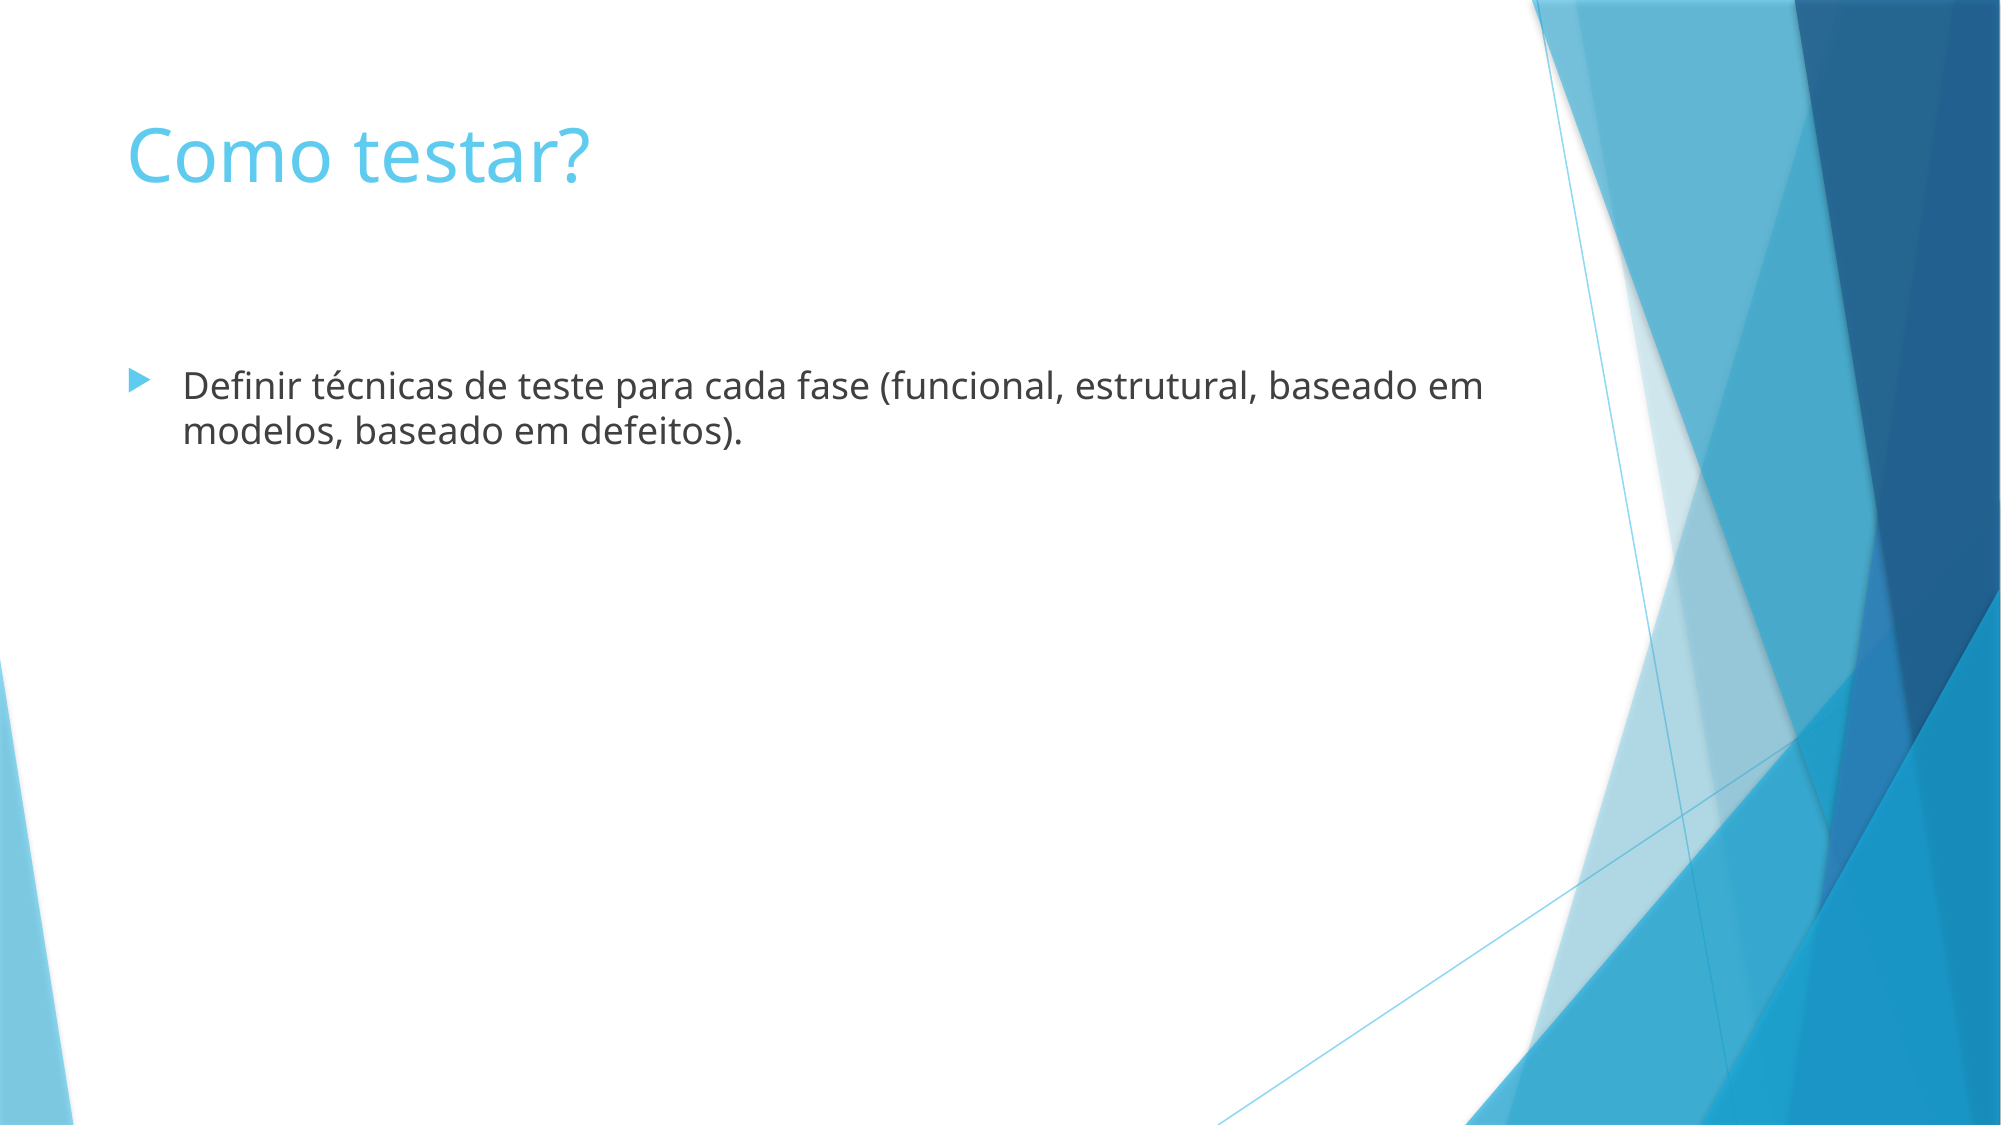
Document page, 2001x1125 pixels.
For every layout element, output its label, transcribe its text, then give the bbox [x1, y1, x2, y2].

title Como testar? [111, 99, 1522, 317]
list Definir técnicas de teste para cada fase (funcional, estrutural, baseado em modelos, baseado em defeitos). [111, 354, 1522, 992]
